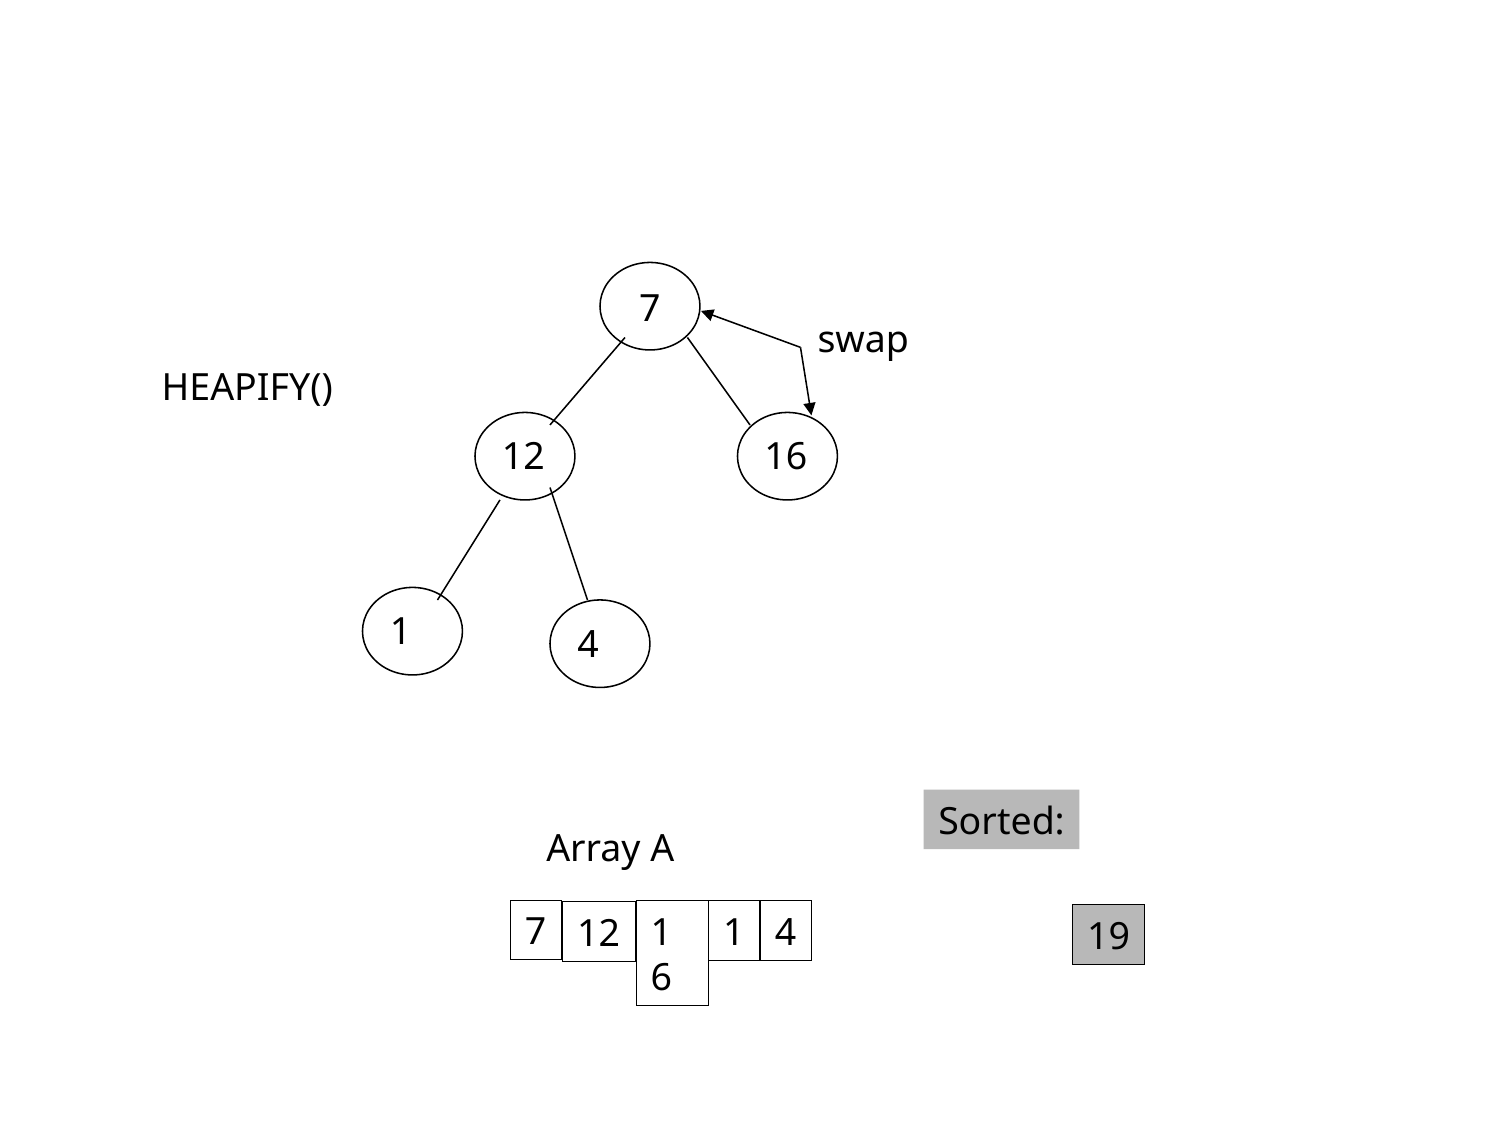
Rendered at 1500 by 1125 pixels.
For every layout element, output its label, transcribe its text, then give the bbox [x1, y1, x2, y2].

text_box 19 [1072, 904, 1145, 965]
text_box [600, 262, 700, 350]
text_box [700, 309, 801, 348]
text_box 1 [374, 599, 426, 660]
text_box [803, 368, 816, 416]
text_box HEAPIFY() [146, 355, 348, 416]
text_box [491, 412, 559, 424]
text_box Array A [531, 816, 690, 877]
text_box [549, 599, 650, 688]
text_box [753, 412, 822, 424]
text_box 16 [749, 424, 823, 485]
text_box [737, 425, 838, 500]
text_box 4 [562, 612, 614, 673]
text_box [474, 425, 575, 500]
text_box Sorted: [923, 789, 1080, 850]
text_box 16 [635, 900, 709, 1006]
text_box 12 [487, 424, 560, 485]
text_box 7 [509, 899, 562, 960]
text_box 4 [760, 900, 812, 960]
text_box 1 [708, 900, 760, 961]
text_box [362, 587, 463, 675]
text_box swap [802, 308, 924, 368]
text_box 12 [562, 901, 635, 962]
text_box 7 [624, 276, 676, 336]
